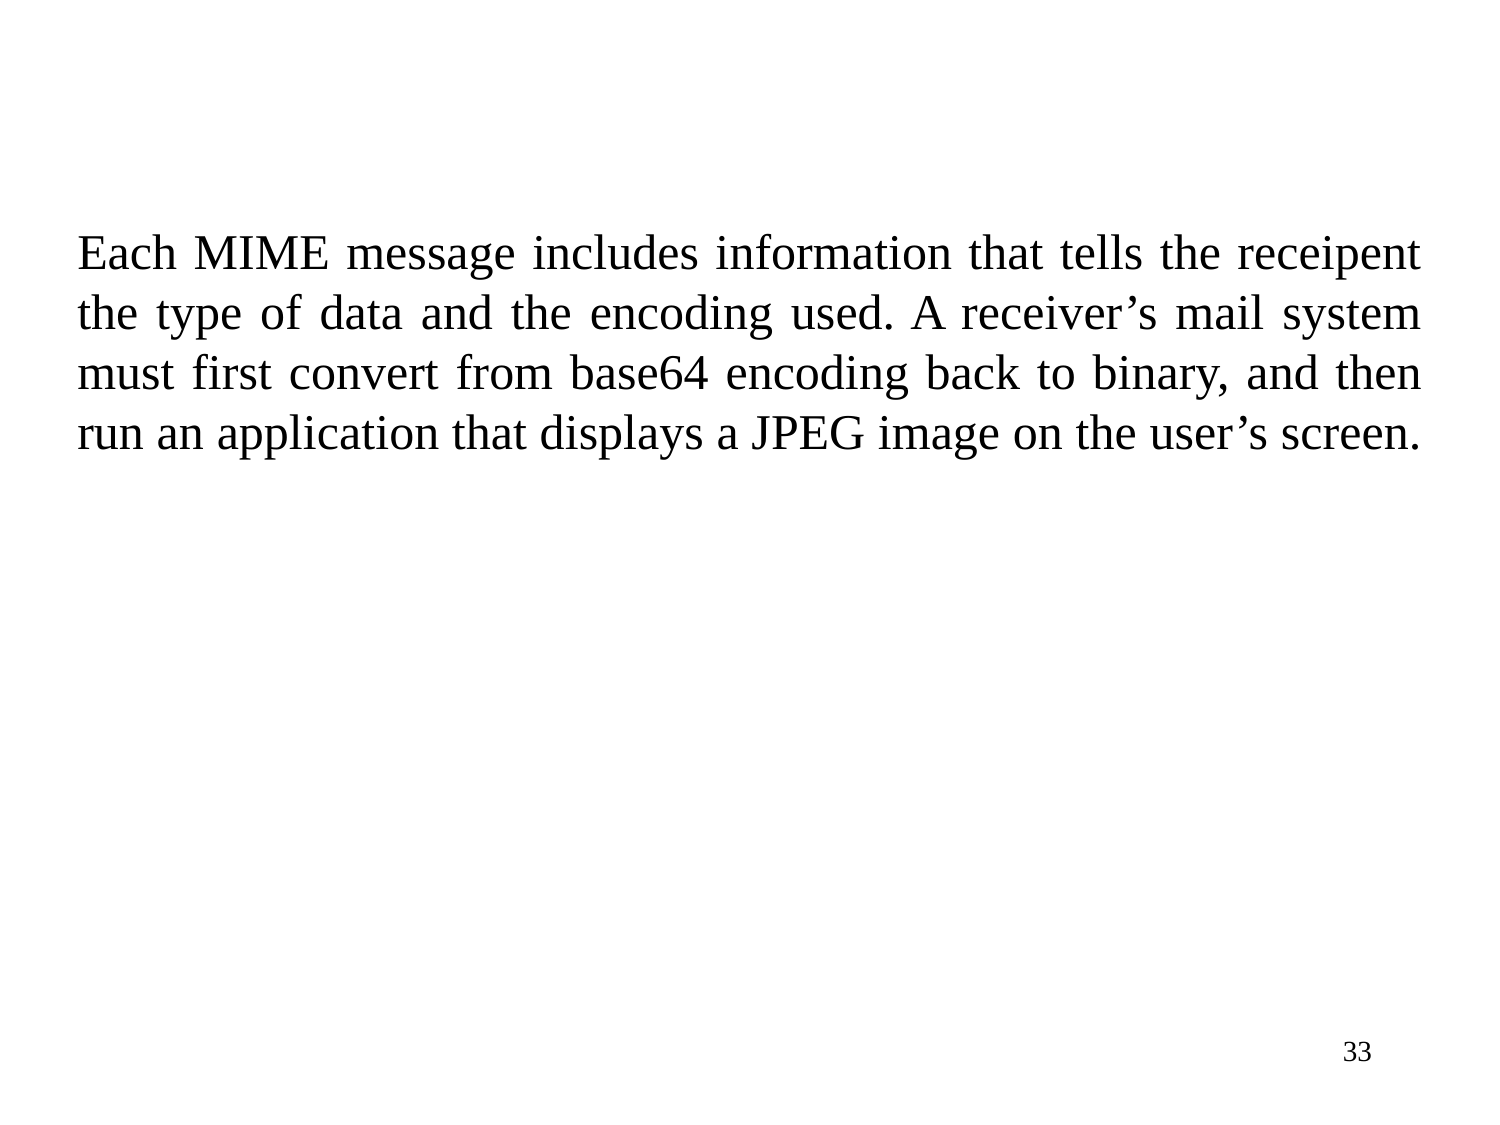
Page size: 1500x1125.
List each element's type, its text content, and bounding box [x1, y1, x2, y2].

slide_number 33 [1074, 1024, 1388, 1101]
text_box Each MIME message includes information that tells the receipent the type of data and the encoding used. A receiver’s mail system must first convert from base64 encoding back to binary, and then run an application that displays a JPEG image on the user’s screen. [62, 212, 1438, 468]
